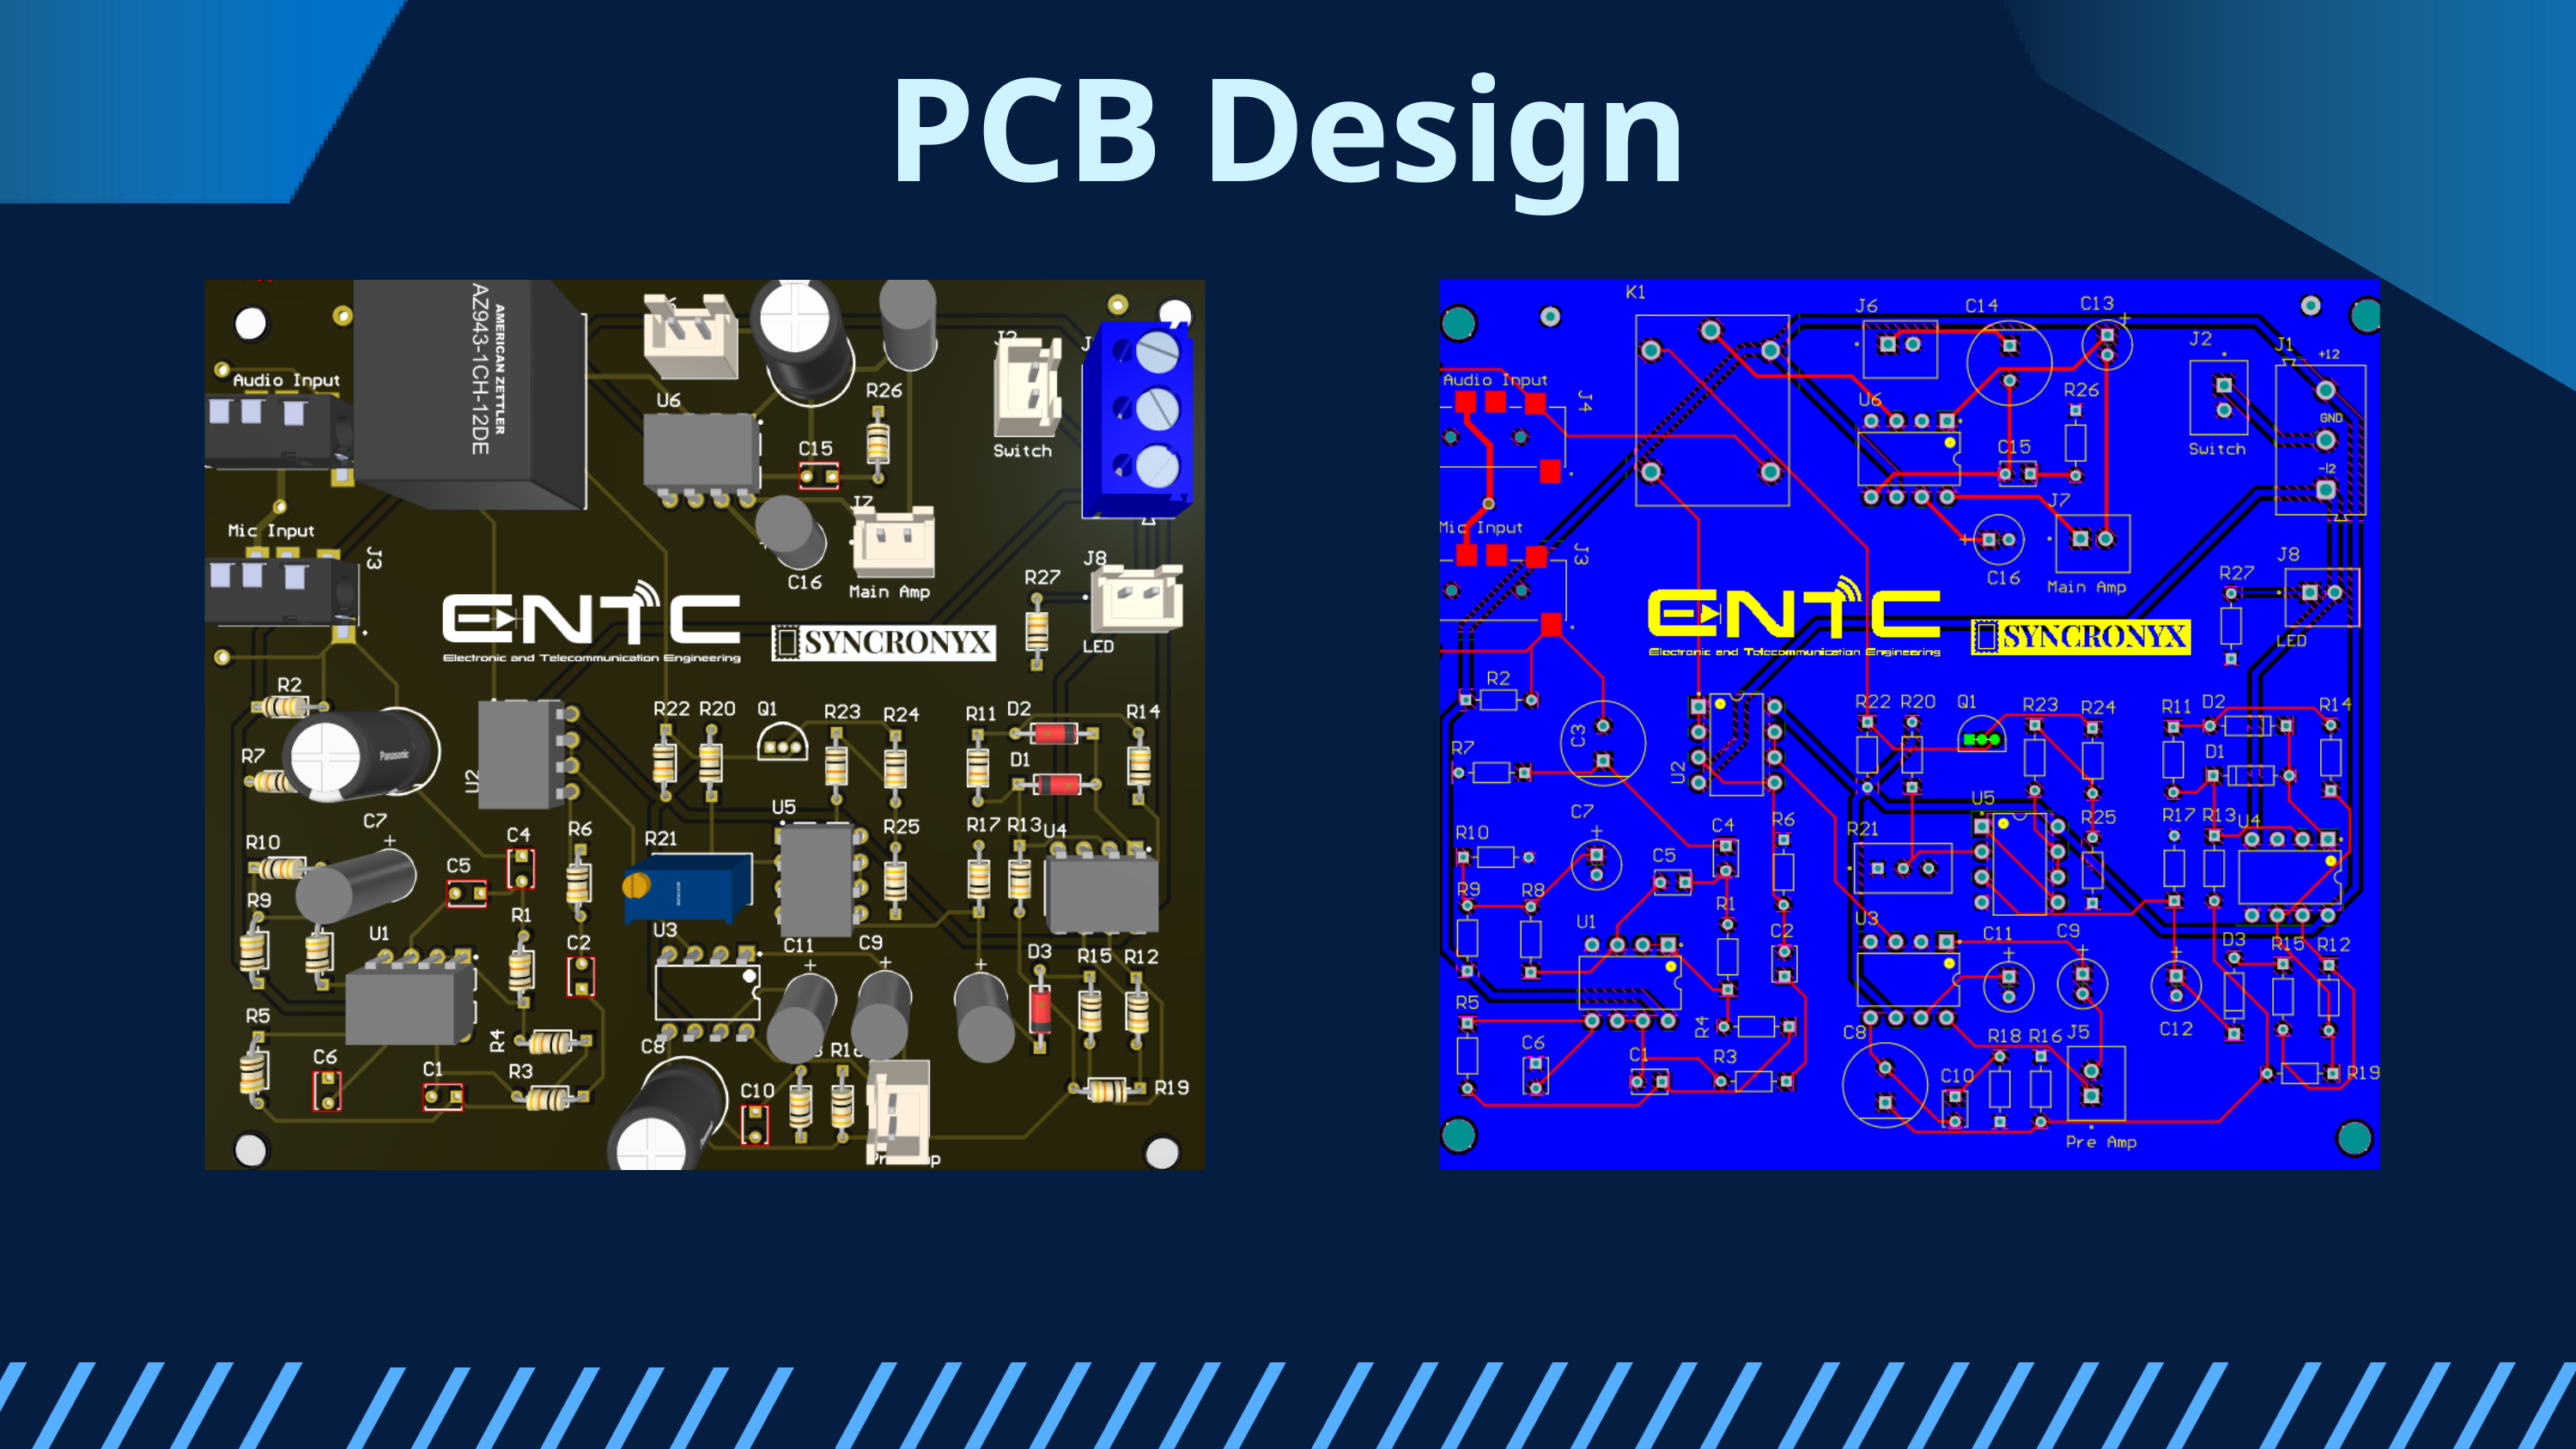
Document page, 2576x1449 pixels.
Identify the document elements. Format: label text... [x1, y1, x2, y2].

text_box PCB Design [741, 9, 1835, 211]
text_box [835, 1362, 1286, 1449]
text_box [343, 1367, 794, 1449]
text_box [204, 280, 1206, 1170]
text_box [0, 0, 518, 203]
text_box [1777, 1362, 2229, 1449]
text_box [1311, 1362, 1763, 1449]
text_box [1910, 0, 2576, 391]
text_box [2259, 1362, 2576, 1449]
text_box [0, 1362, 303, 1449]
text_box [1439, 279, 2380, 1169]
